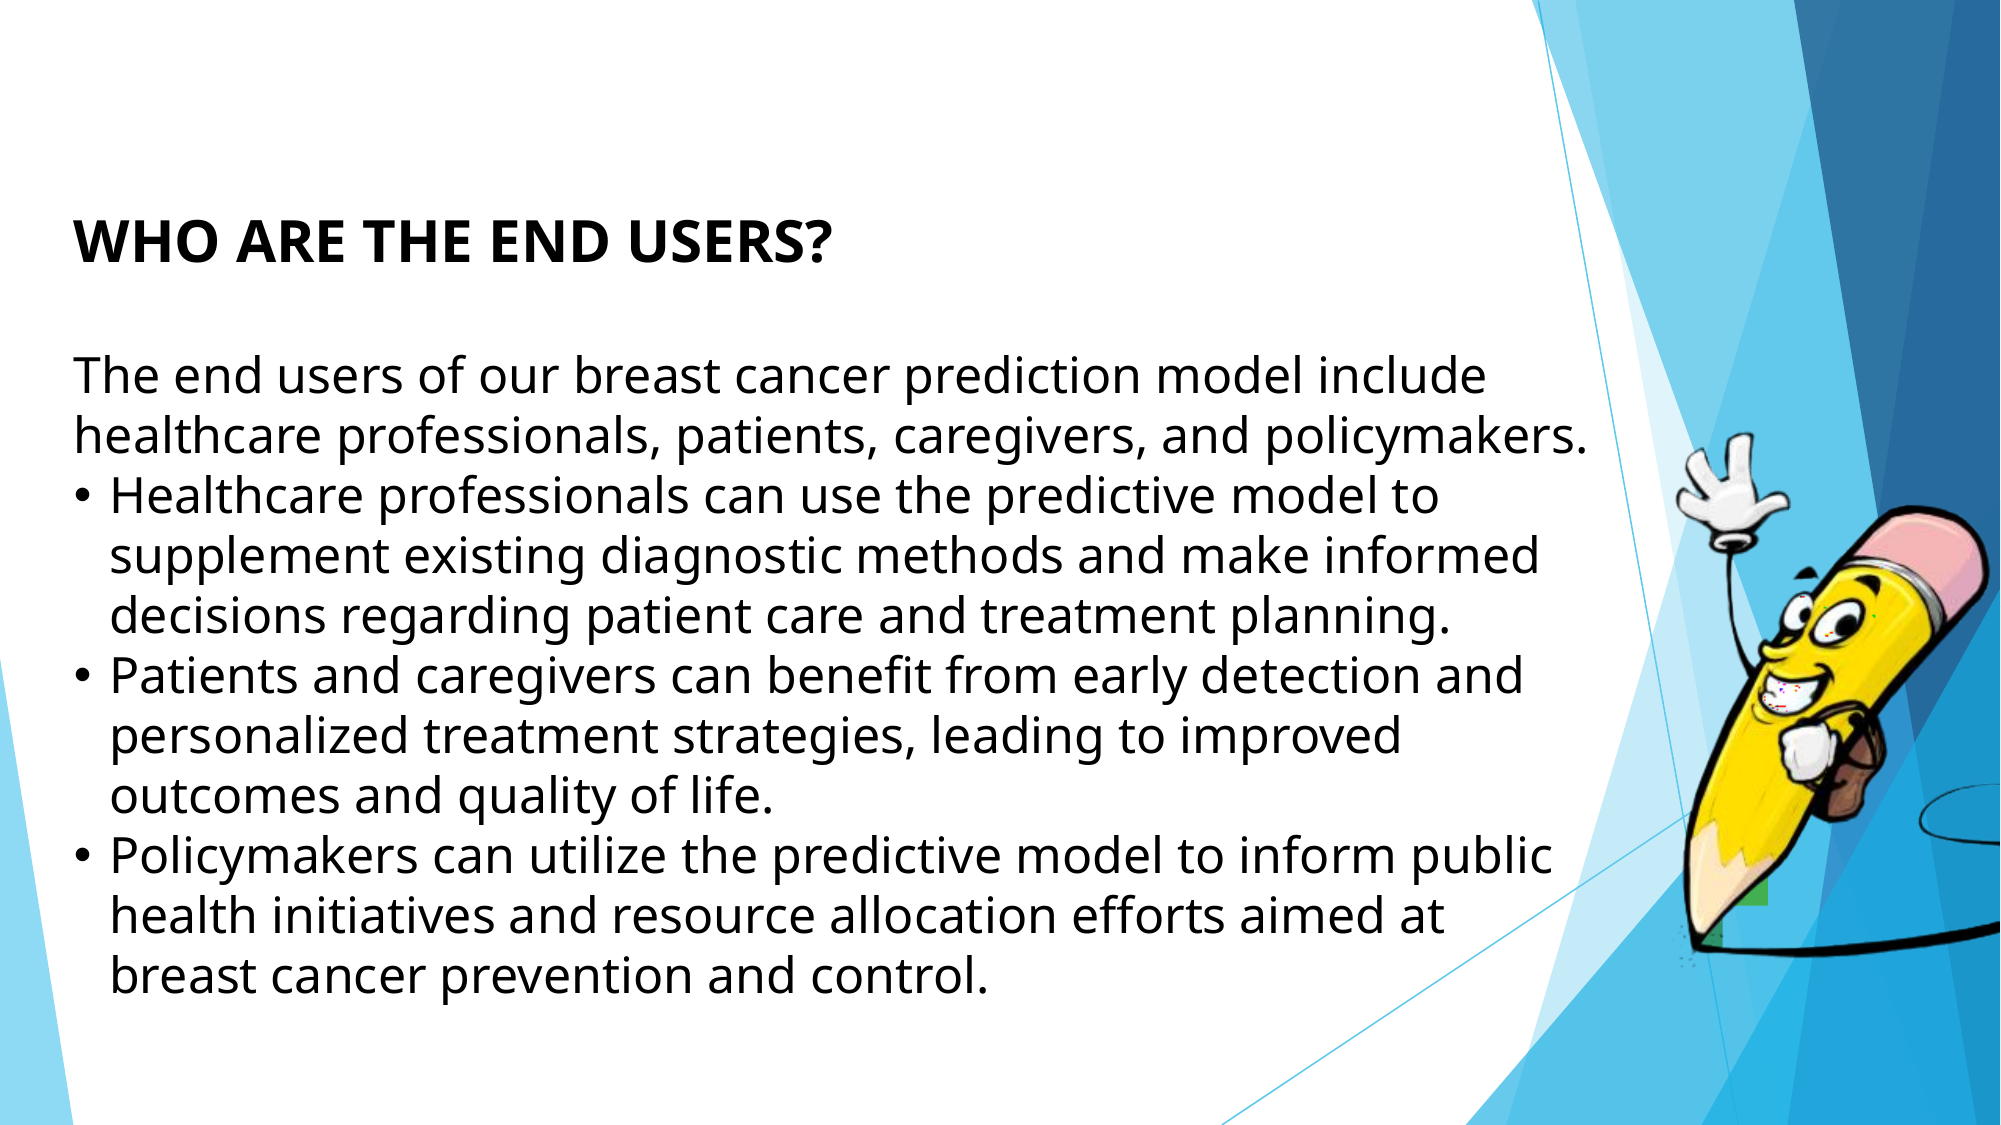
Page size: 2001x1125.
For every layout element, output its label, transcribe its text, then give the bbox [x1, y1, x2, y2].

text_box WHO ARE THE END USERS? The end users of our breast cancer prediction model include healthcare professionals, patients, caregivers, and policymakers. Healthcare professionals can use the predictive model to supplement existing diagnostic methods and make informed decisions regarding patient care and treatment planning. Patients and caregivers can benefit from early detection and personalized treatment strategies, leading to improved outcomes and quality of life. Policymakers can utilize the predictive model to inform public health initiatives and resource allocation efforts aimed at breast cancer prevention and control. [59, 196, 1615, 1012]
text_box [1578, 385, 2000, 1011]
text_box [43, 41, 1693, 1084]
